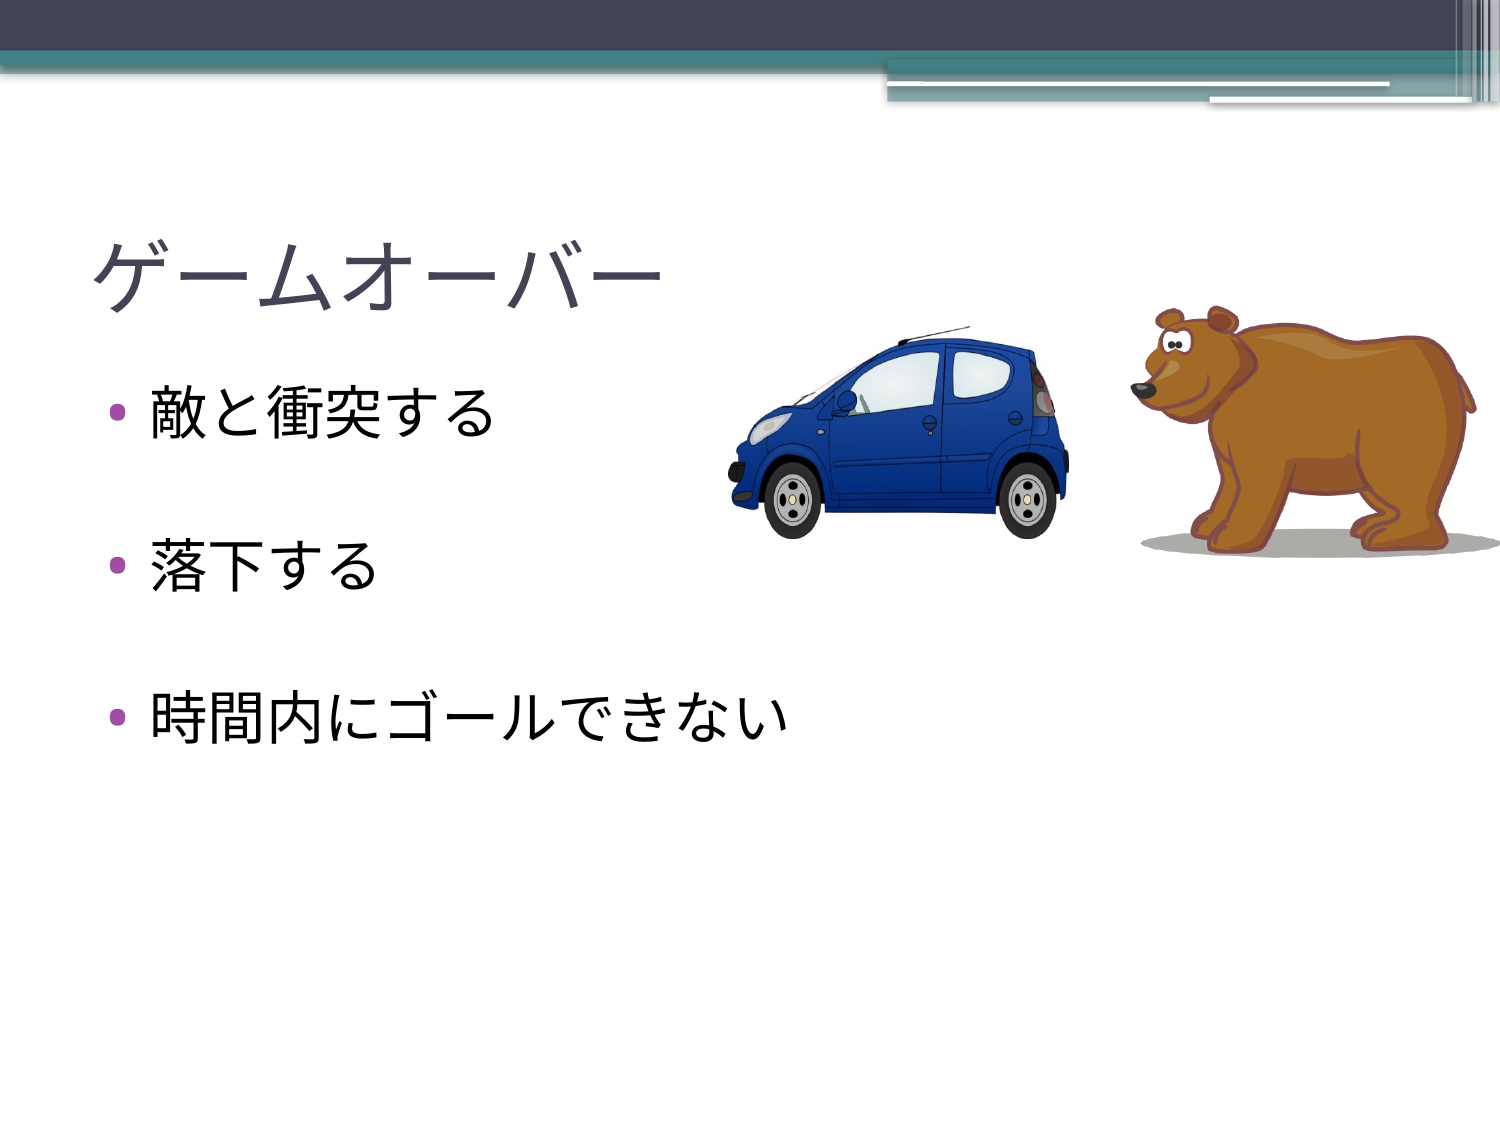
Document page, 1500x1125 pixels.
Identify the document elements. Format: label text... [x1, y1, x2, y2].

list 敵と衝突する 落下する 時間内にゴールできない [75, 368, 1425, 1079]
picture [728, 325, 1069, 540]
picture [1130, 305, 1500, 560]
title ゲームオーバー [75, 187, 1425, 363]
